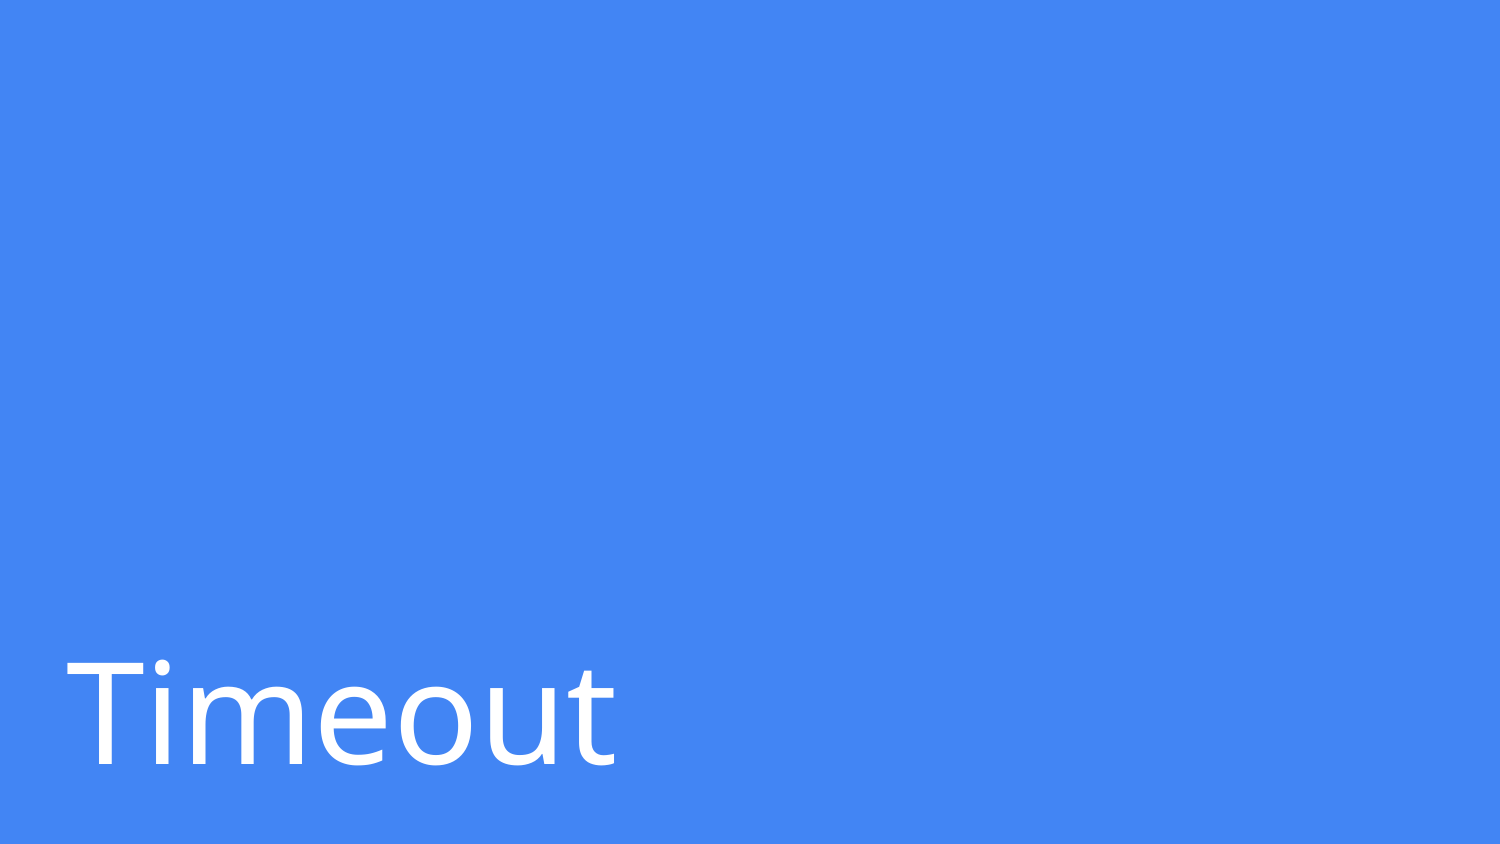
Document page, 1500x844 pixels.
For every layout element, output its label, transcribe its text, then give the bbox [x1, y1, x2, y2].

title Timeout [51, 406, 1500, 809]
